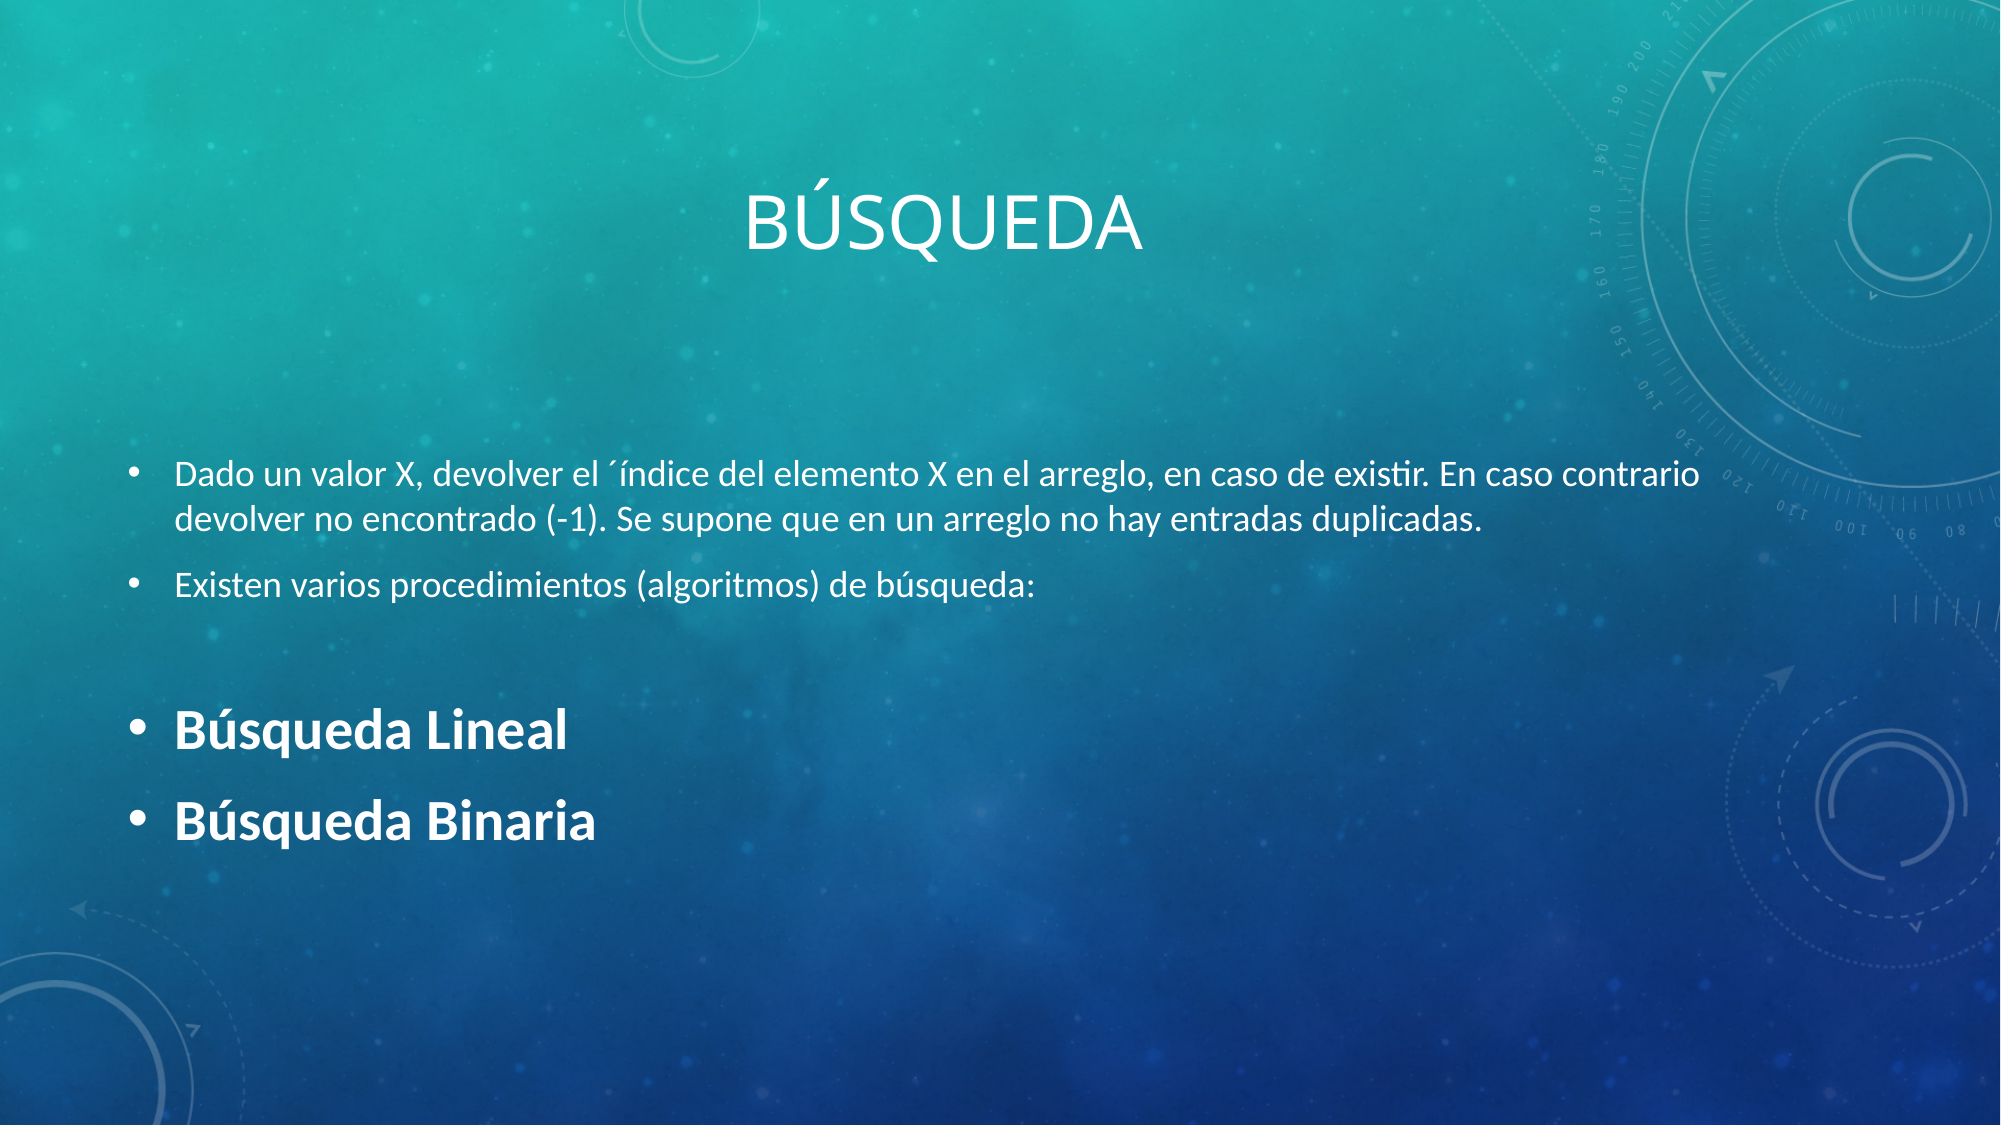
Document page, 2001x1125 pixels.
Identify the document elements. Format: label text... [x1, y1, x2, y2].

list Dado un valor X, devolver el ´índice del elemento X en el arreglo, en caso de existir. En caso contrario devolver no encontrado (-1). Se supone que en un arreglo no hay entradas duplicadas. Existen varios procedimientos (algoritmos) de búsqueda: Búsqueda Lineal Búsqueda Binaria [112, 351, 1775, 950]
title Búsqueda [112, 99, 1775, 339]
picture [0, 0, 2001, 1125]
